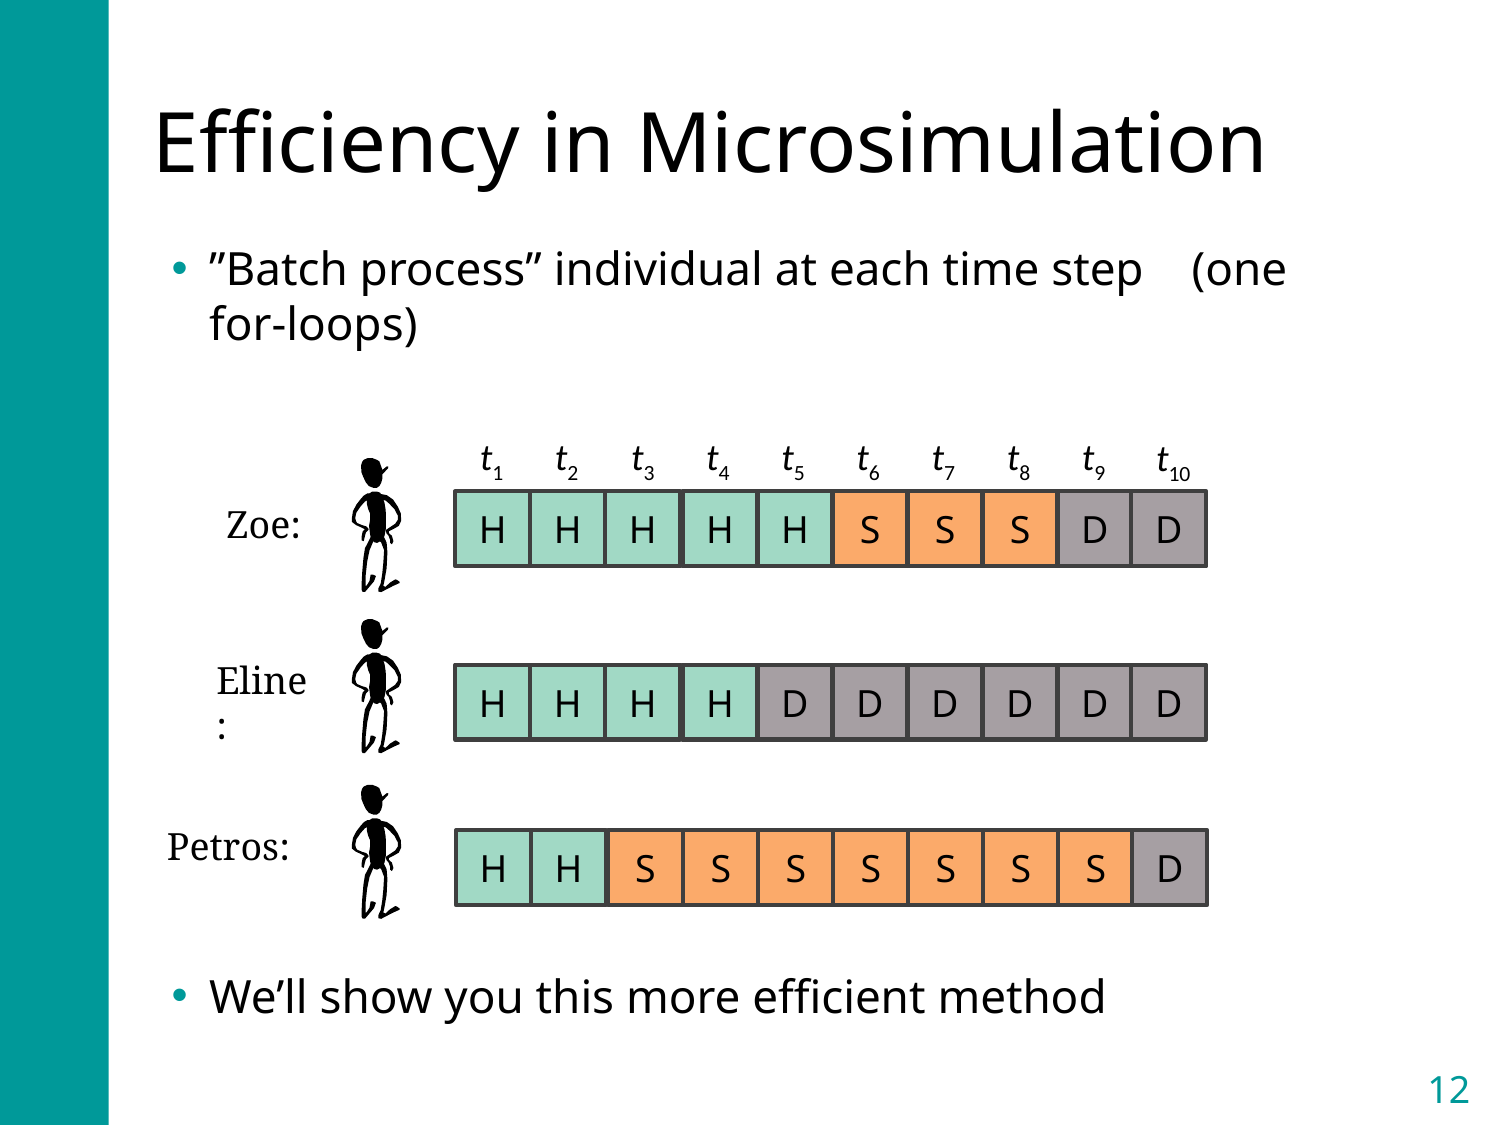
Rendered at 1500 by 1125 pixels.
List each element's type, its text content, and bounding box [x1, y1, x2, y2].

text_box t2 [539, 425, 596, 487]
text_box D [1132, 830, 1208, 906]
slide_number 12 [1402, 1057, 1496, 1125]
text_box D [1057, 491, 1131, 567]
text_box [200, 618, 402, 754]
title Efficiency in Microsimulation [137, 45, 1388, 232]
text_box H [757, 491, 832, 567]
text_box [151, 784, 402, 920]
text_box D [1131, 664, 1207, 740]
text_box H [530, 664, 605, 740]
text_box t8 [991, 425, 1048, 487]
text_box H [682, 664, 757, 740]
text_box D [757, 664, 832, 740]
text_box S [983, 491, 1057, 567]
text_box D [832, 664, 907, 740]
text_box S [833, 830, 908, 906]
text_box H [605, 491, 681, 567]
text_box S [758, 830, 833, 906]
text_box S [908, 830, 984, 906]
text_box D [907, 664, 983, 740]
text_box H [456, 830, 531, 906]
text_box Zoe: [211, 493, 328, 554]
text_box S [907, 491, 983, 567]
text_box t4 [691, 425, 747, 487]
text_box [351, 457, 402, 593]
text_box t5 [766, 425, 823, 487]
text_box H [455, 491, 530, 567]
text_box S [832, 491, 907, 567]
text_box S [1058, 830, 1132, 906]
list ”Batch process” individual at each time step (one for-loops) We’ll show you this more efficient method [137, 232, 1388, 1078]
text_box H [605, 664, 681, 740]
text_box H [455, 664, 530, 740]
text_box t9 [1066, 425, 1123, 487]
text_box S [984, 830, 1058, 906]
text_box H [531, 830, 606, 906]
text_box t6 [841, 425, 898, 487]
text_box D [1057, 664, 1131, 740]
text_box H [530, 491, 605, 567]
text_box t3 [616, 425, 672, 487]
text_box H [682, 491, 757, 567]
text_box t10 [1141, 426, 1210, 488]
text_box D [983, 664, 1057, 740]
text_box t7 [916, 425, 973, 487]
text_box S [607, 830, 683, 906]
text_box S [683, 830, 758, 906]
text_box D [1131, 491, 1207, 567]
text_box t1 [464, 425, 521, 487]
